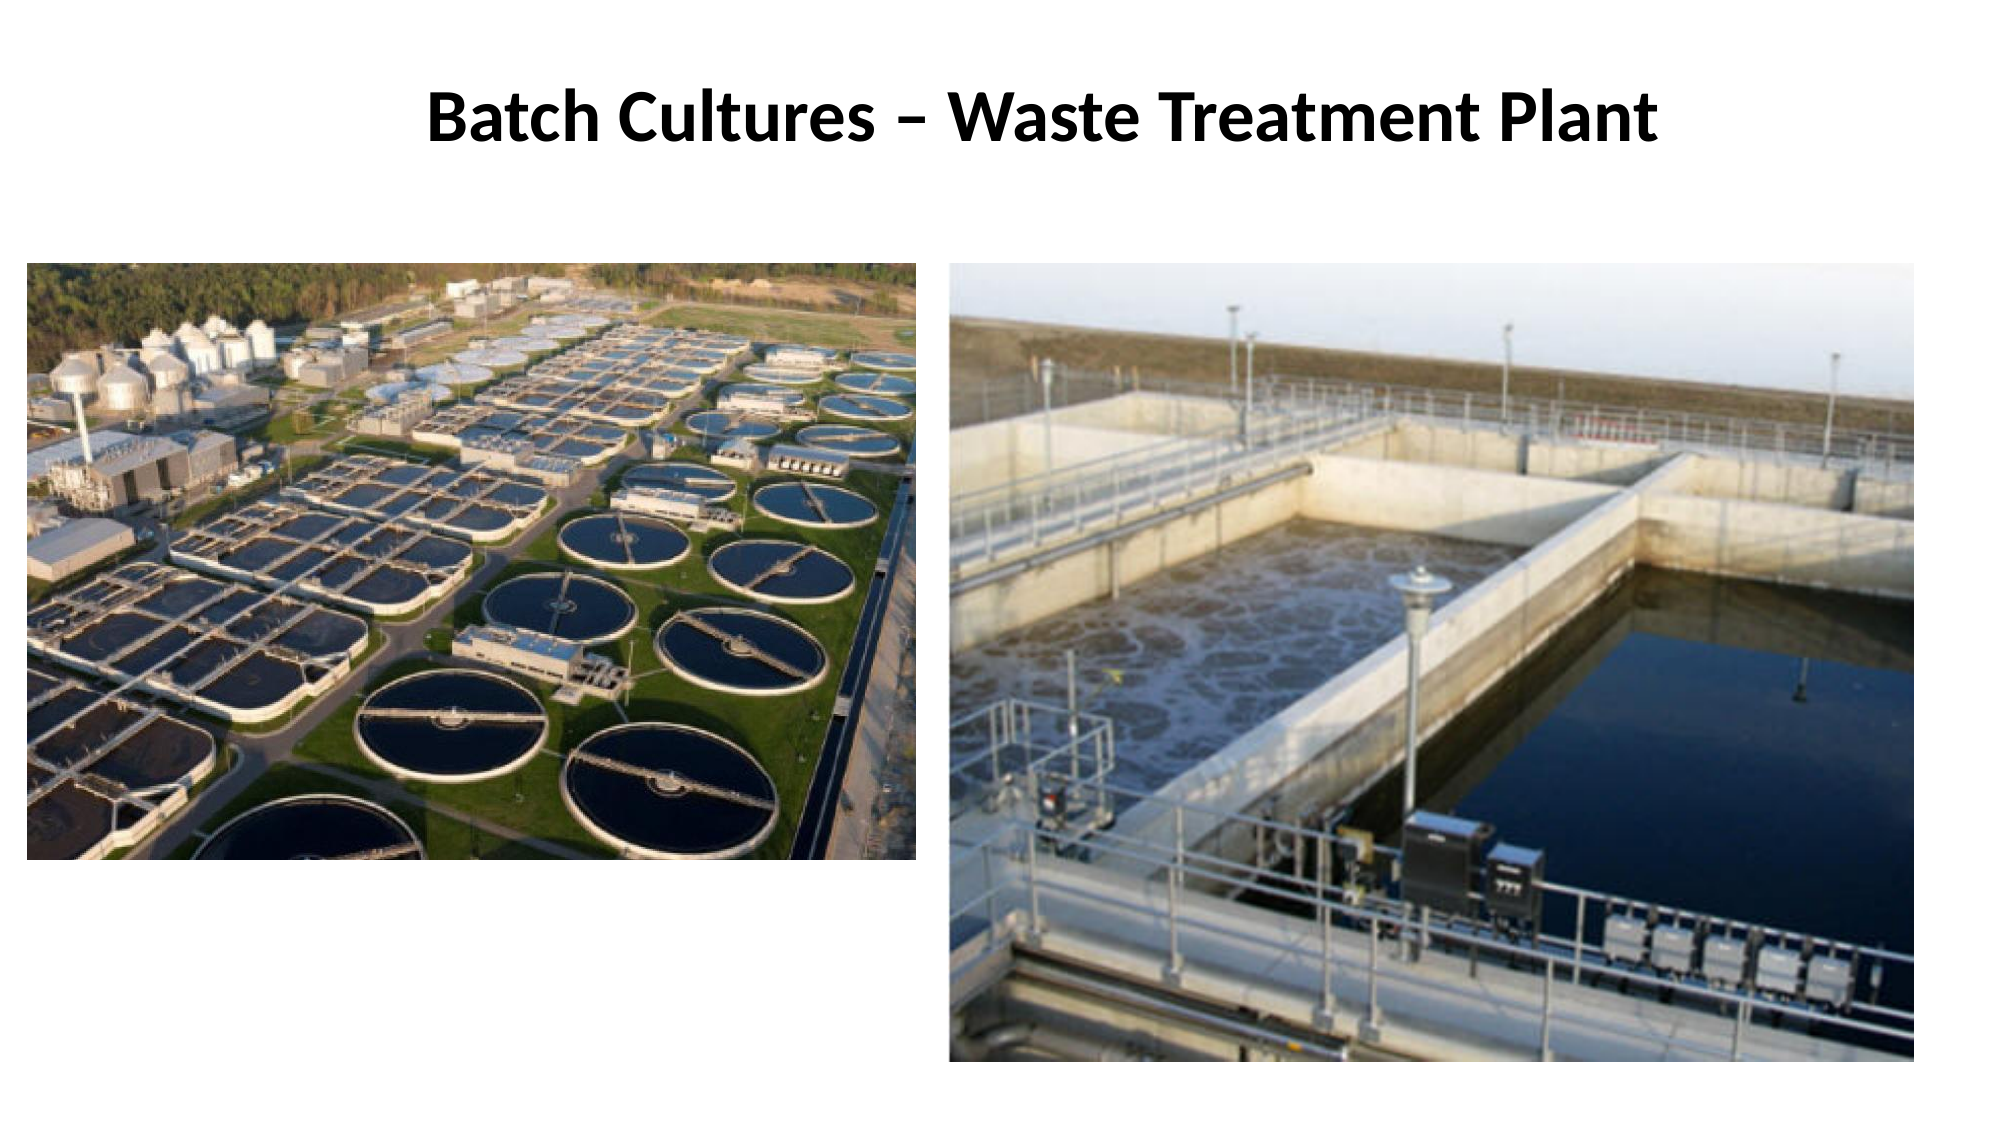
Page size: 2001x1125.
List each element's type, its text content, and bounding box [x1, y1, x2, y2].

picture [948, 263, 1914, 1062]
text_box Batch Cultures – Waste Treatment Plant [411, 59, 1676, 165]
picture [27, 263, 916, 860]
